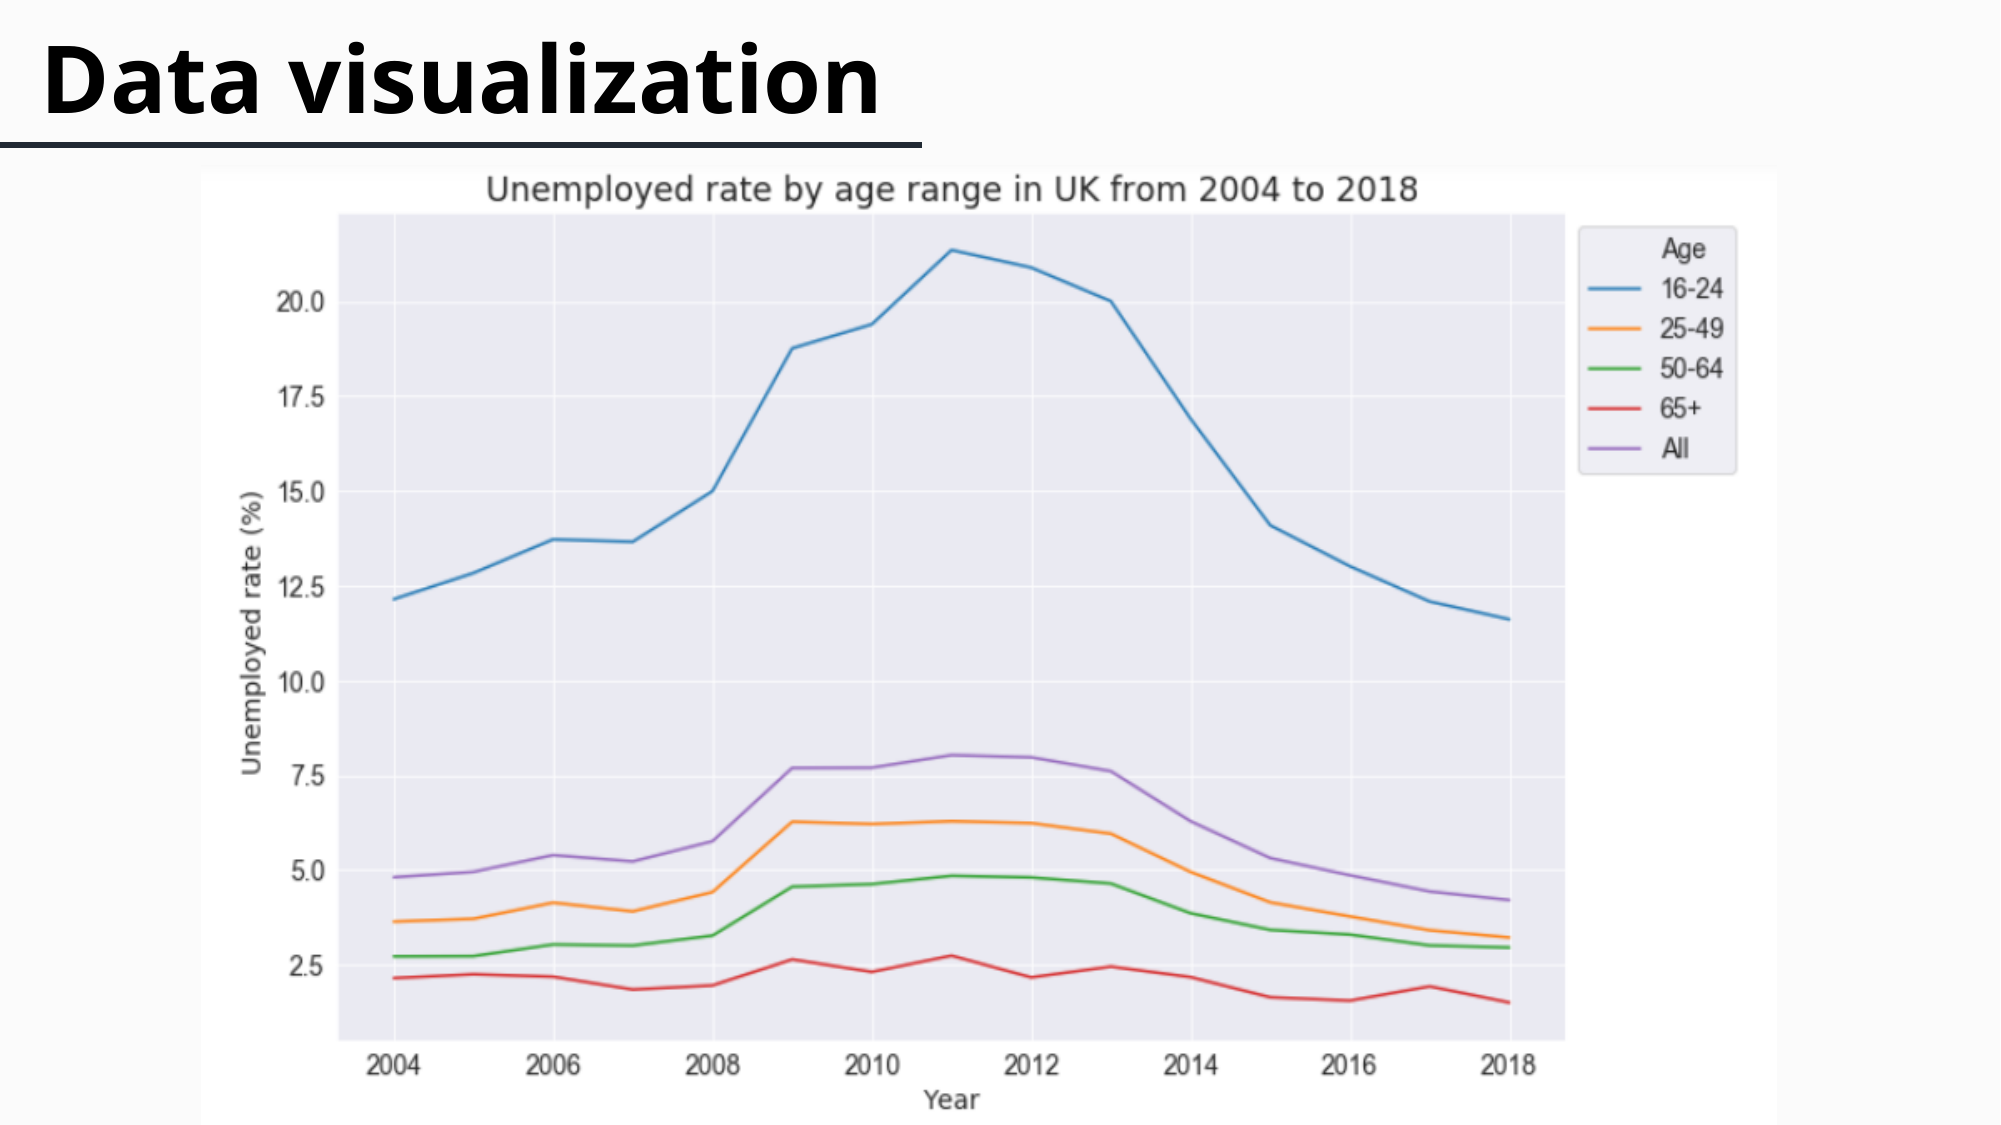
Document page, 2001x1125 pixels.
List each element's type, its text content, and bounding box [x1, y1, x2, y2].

text_box Data visualization [40, 19, 1079, 223]
picture [201, 165, 1778, 1125]
